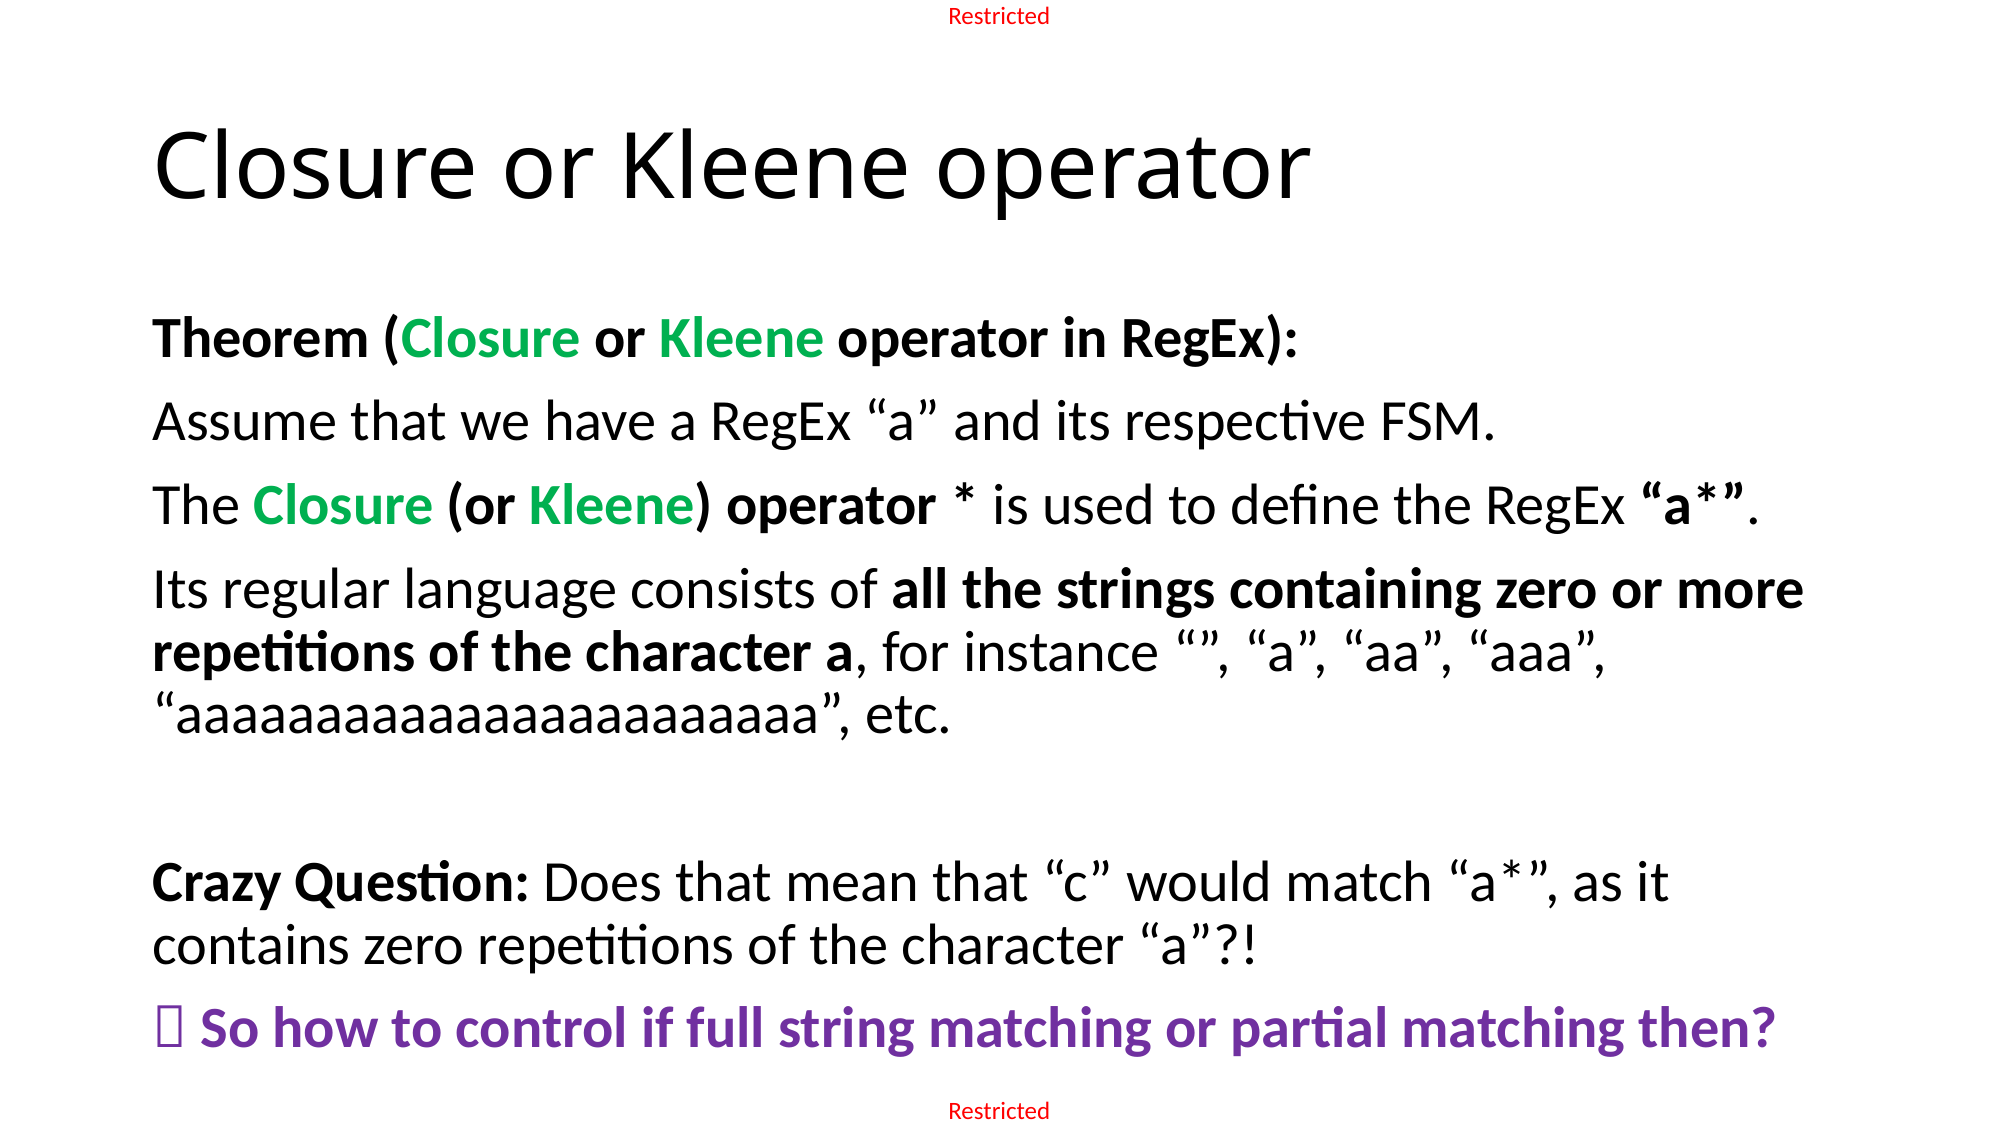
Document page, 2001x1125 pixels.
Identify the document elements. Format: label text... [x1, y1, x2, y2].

title Closure or Kleene operator [137, 59, 1863, 278]
list Theorem (Closure or Kleene operator in RegEx): Assume that we have a RegEx “a” and its respective FSM. The Closure (or Kleene) operator * is used to define the RegEx “a*”. Its regular language consists of all the strings containing zero or more repetitions of the character a, for instance “”, “a”, “aa”, “aaa”, “aaaaaaaaaaaaaaaaaaaaaaa”, etc. Crazy Question: Does that mean that “c” would match “a*”, as it contains zero repetitions of the character “a”?!  So how to control if full string matching or partial matching then? [137, 299, 1863, 1092]
